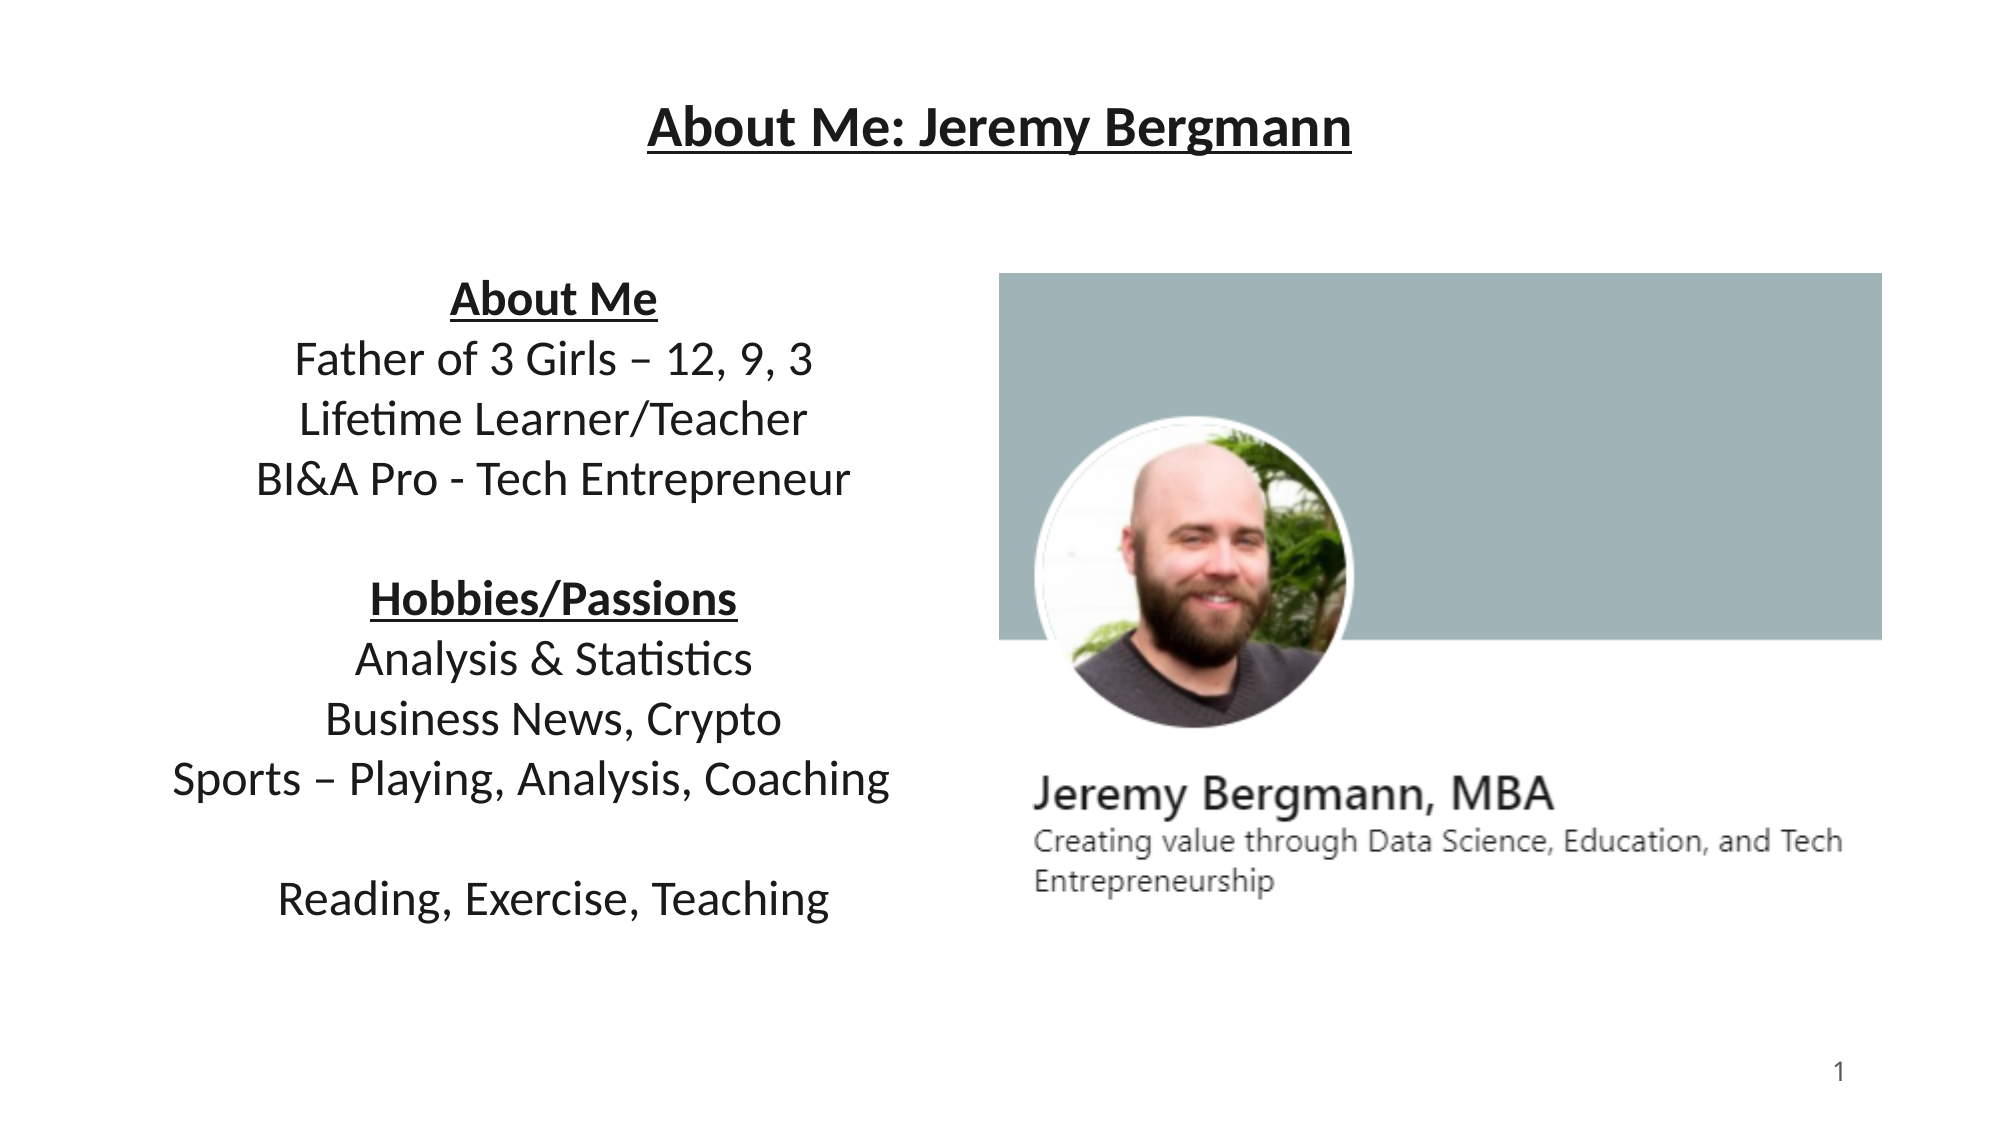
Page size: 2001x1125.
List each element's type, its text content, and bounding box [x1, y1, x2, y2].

picture [999, 273, 1882, 907]
slide_number 1 [1412, 1042, 1863, 1103]
text_box About Me Father of 3 Girls – 12, 9, 3 Lifetime Learner/Teacher BI&A Pro - Tech Entrepreneur Hobbies/Passions Analysis & Statistics Business News, Crypto Sports – Playing, Analysis, Coaching Reading, Exercise, Teaching [153, 257, 955, 819]
text_box About Me: Jeremy Bergmann [528, 81, 1472, 167]
